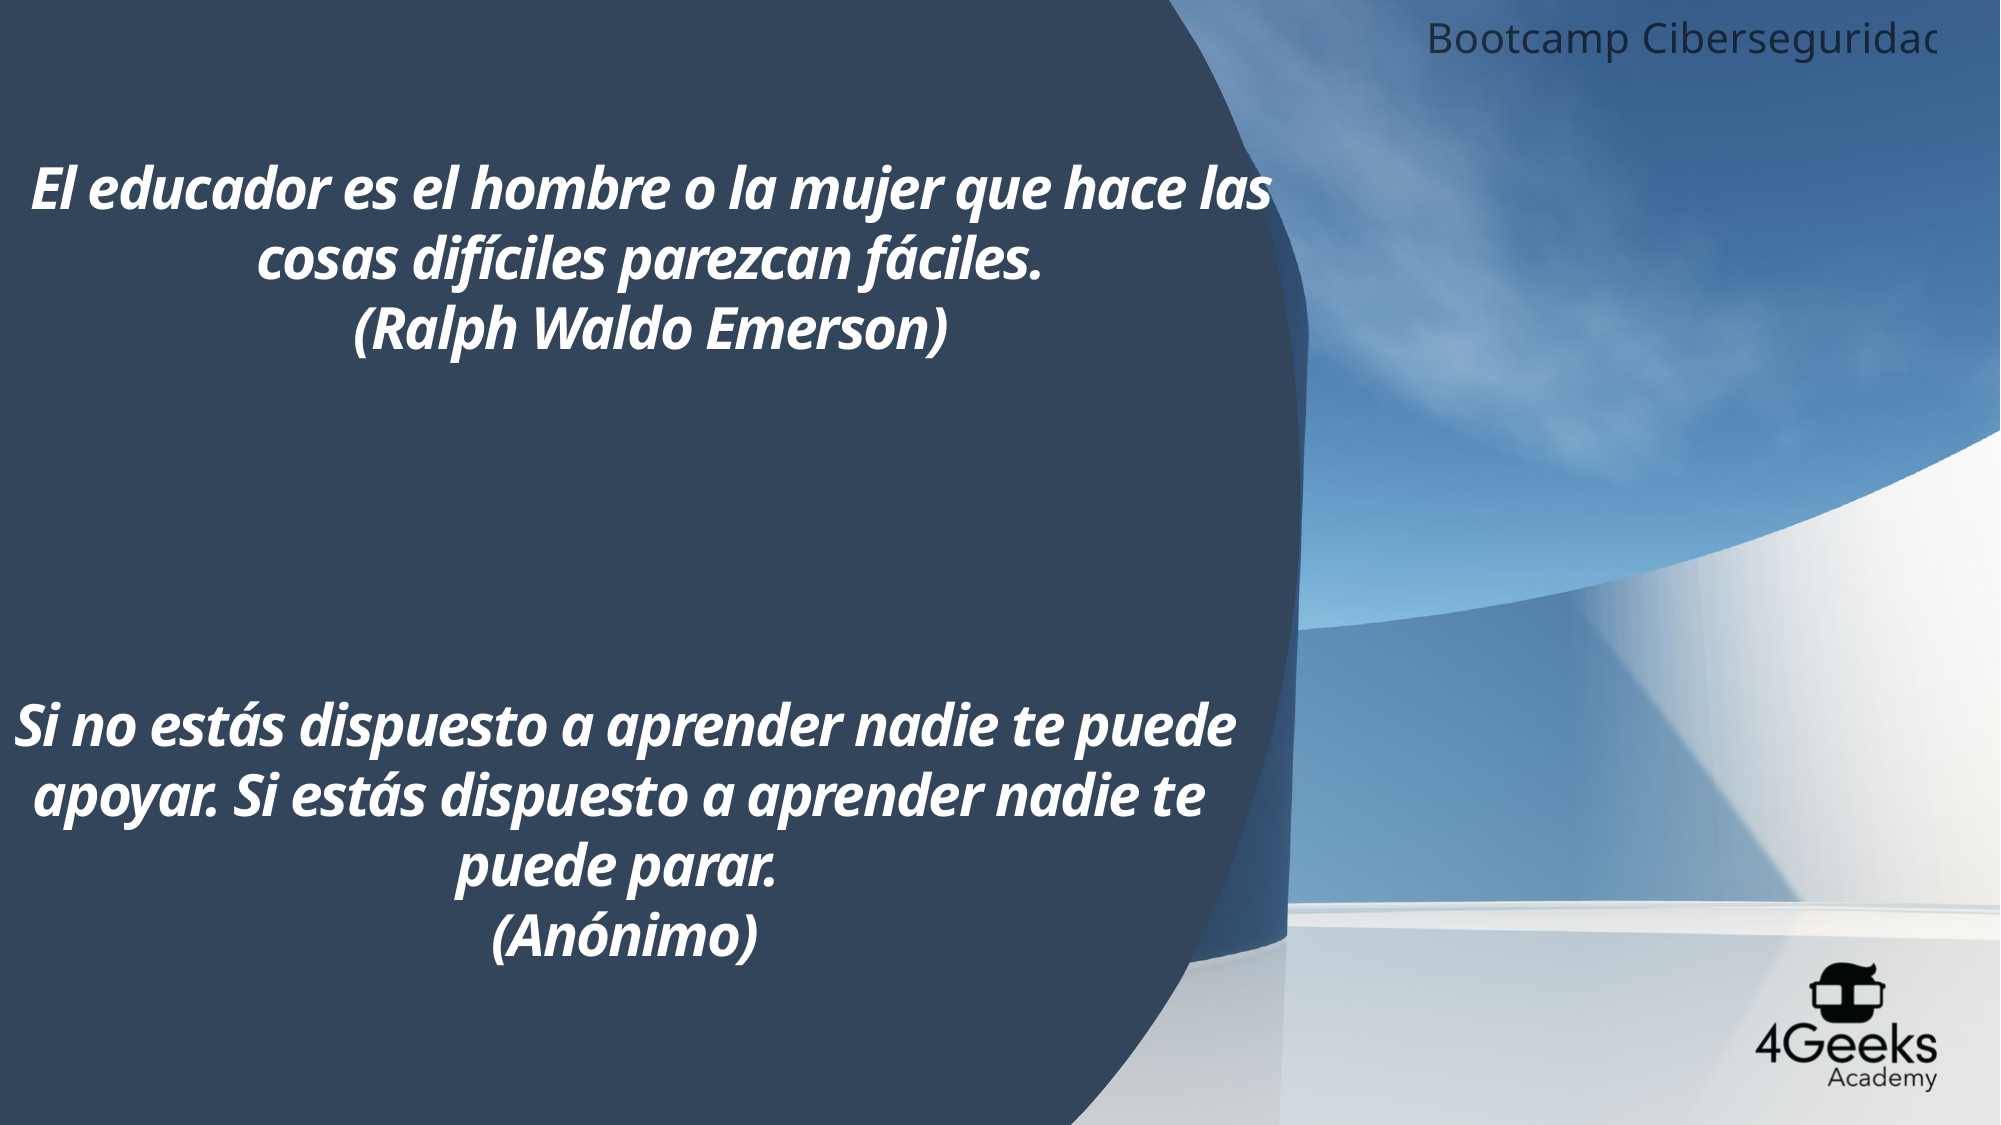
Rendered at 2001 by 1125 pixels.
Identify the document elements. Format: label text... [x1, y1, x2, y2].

text_box El educador es el hombre o la mujer que hace las cosas difíciles parezcan fáciles. (Ralph Waldo Emerson) [26, 156, 1070, 361]
text_box Si no estás dispuesto a aprender nadie te puede apoyar. Si estás dispuesto a aprender nadie te puede parar. (Anónimo) [0, 764, 1070, 969]
picture [1070, 0, 2000, 1125]
